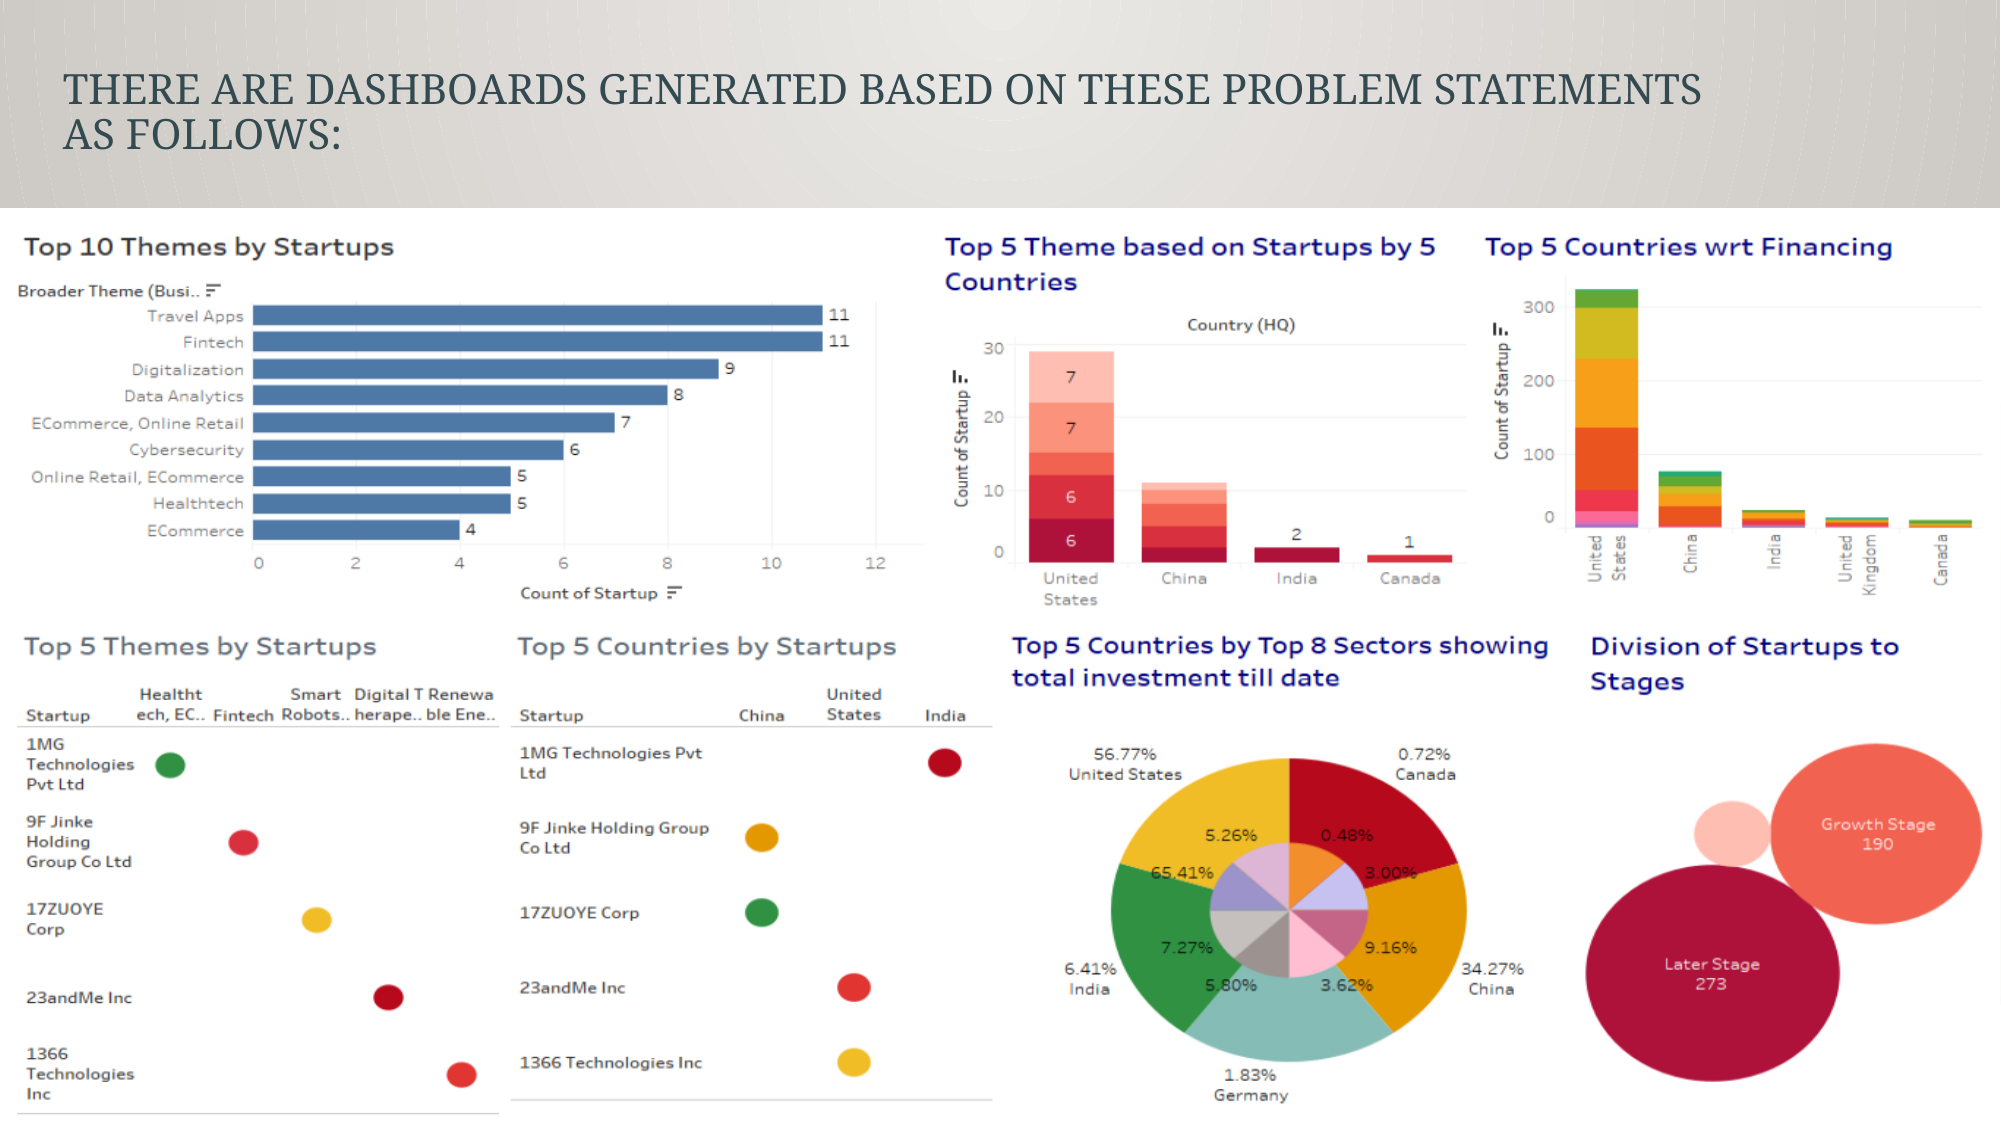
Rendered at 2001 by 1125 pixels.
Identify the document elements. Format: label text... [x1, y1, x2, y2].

picture [0, 208, 2000, 1125]
title There are Dashboards Generated Based on these Problem statements as follows: [47, 60, 1779, 185]
